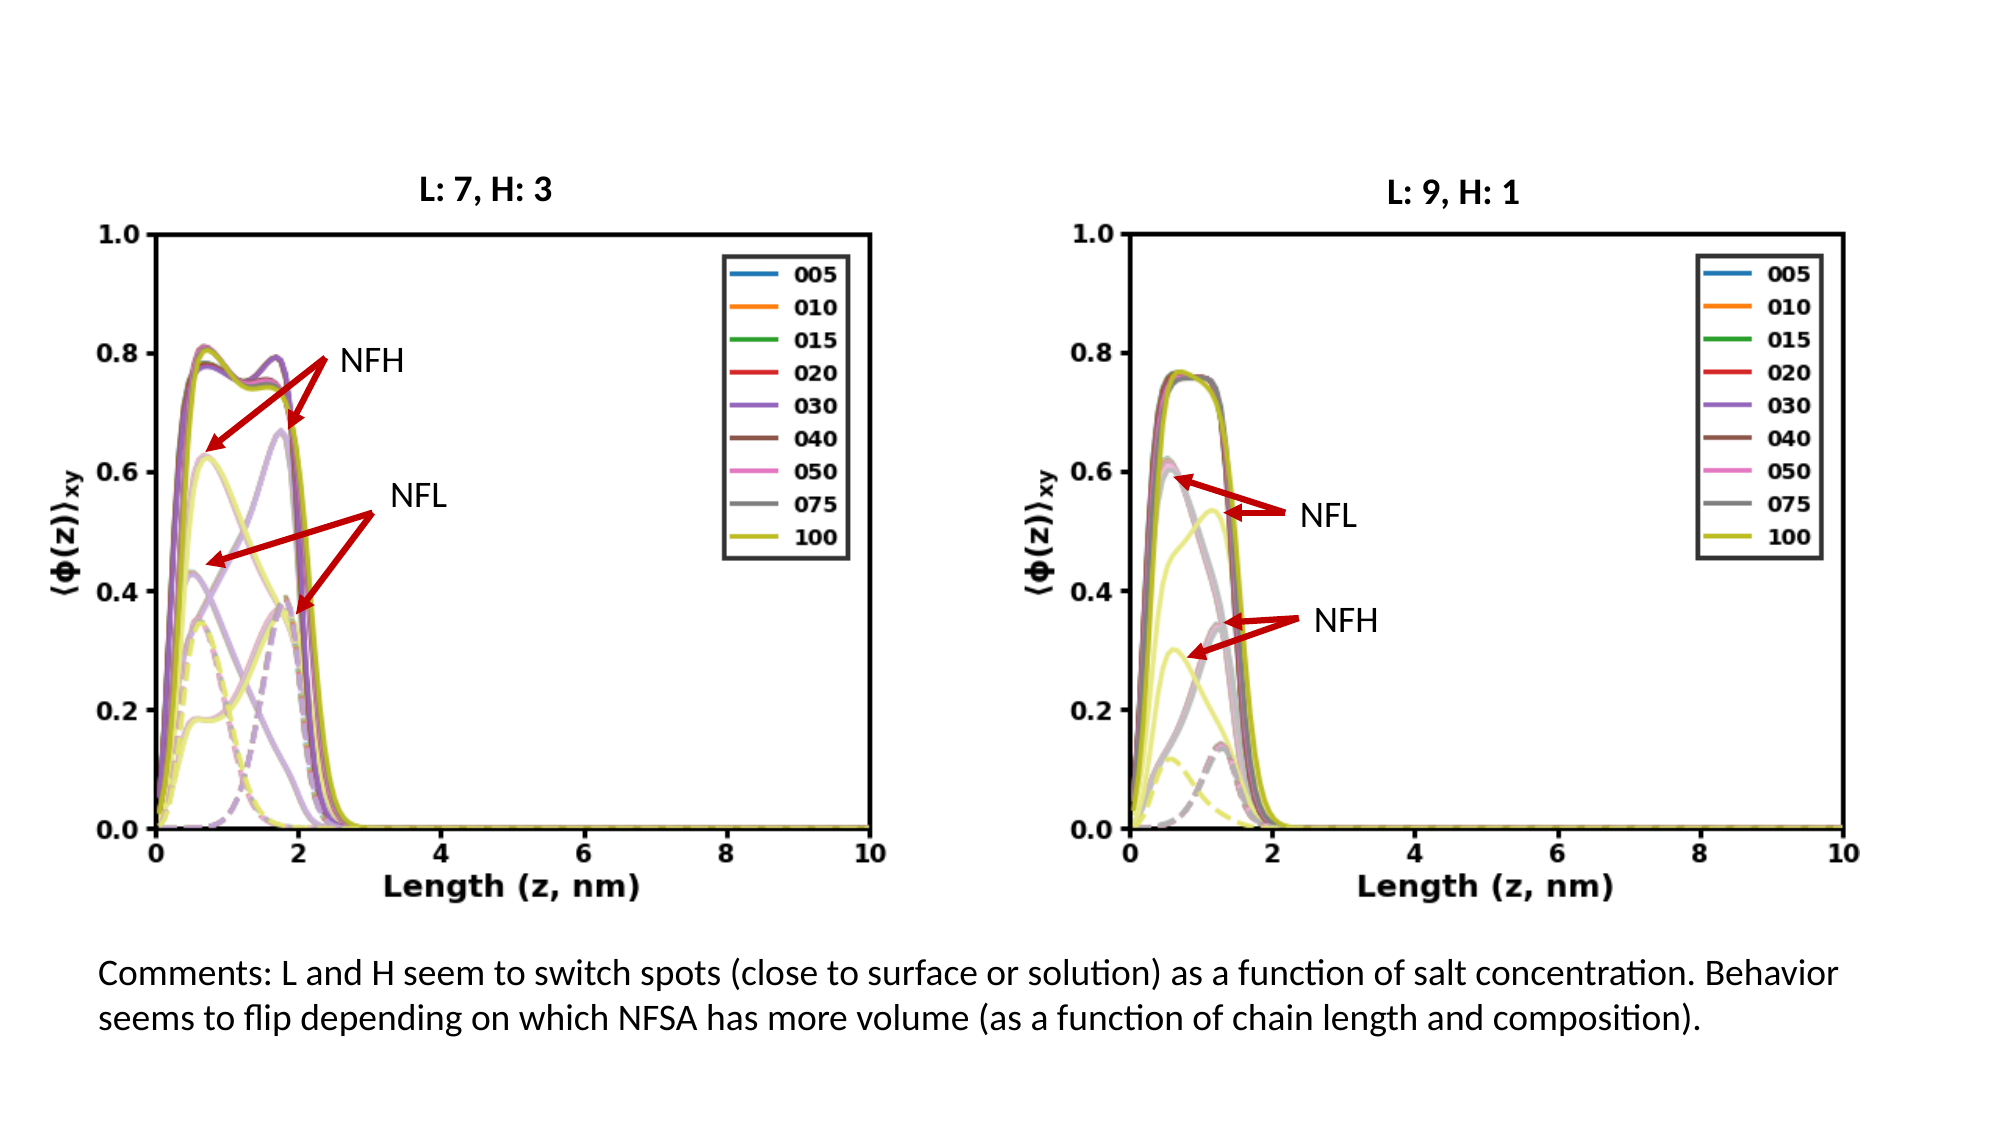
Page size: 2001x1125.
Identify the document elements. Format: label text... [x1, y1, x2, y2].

picture [46, 217, 896, 908]
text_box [205, 358, 325, 452]
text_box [1173, 476, 1286, 513]
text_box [295, 512, 373, 615]
text_box L: 9, H: 1 [1372, 159, 1536, 218]
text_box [205, 512, 295, 565]
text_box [1186, 618, 1299, 658]
text_box Comments: L and H seem to switch spots (close to surface or solution) as a function of salt concentration. Behavior seems to flip depending on which NFSA has more volume (as a function of chain length and composition). [83, 941, 1946, 1046]
text_box L: 7, H: 3 [404, 156, 568, 217]
picture [1014, 218, 1860, 908]
